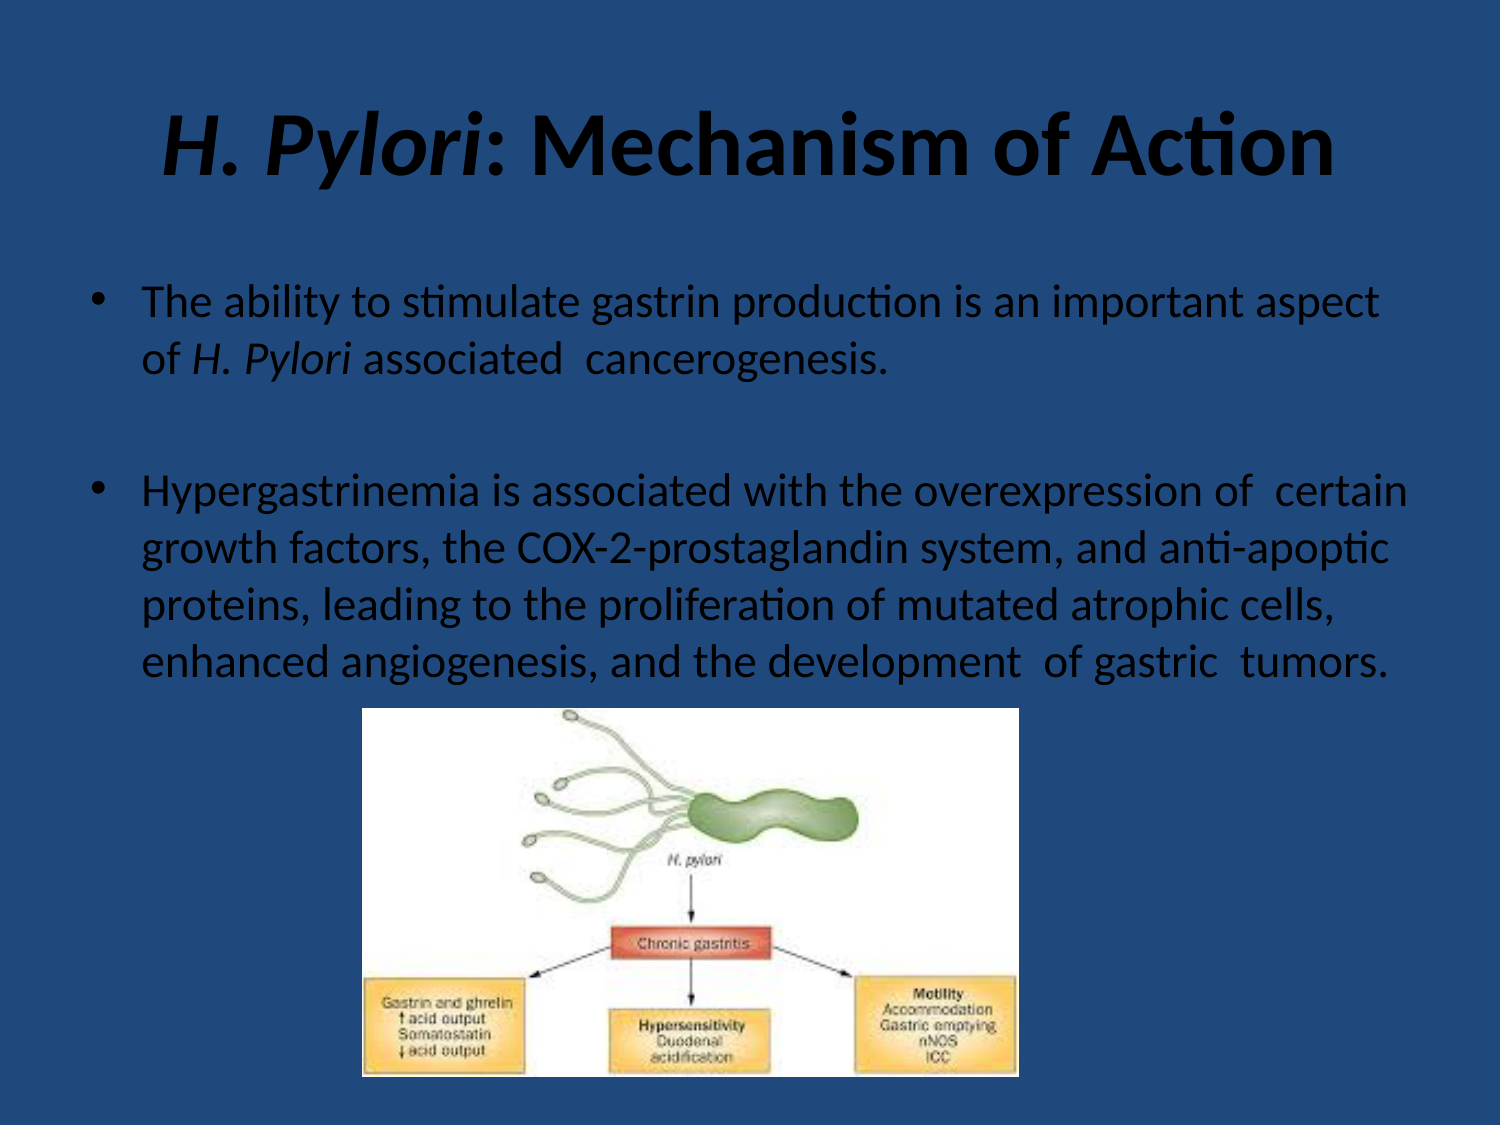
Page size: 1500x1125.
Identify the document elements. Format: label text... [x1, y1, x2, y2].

list The ability to stimulate gastrin production is an important aspect of H. Pylori associated cancerogenesis. Hypergastrinemia is associated with the overexpression of certain growth factors, the COX-2-prostaglandin system, and anti-apoptic proteins, leading to the proliferation of mutated atrophic cells, enhanced angiogenesis, and the development of gastric tumors. [75, 262, 1425, 738]
picture [362, 708, 1019, 1077]
title H. Pylori: Mechanism of Action [75, 45, 1425, 233]
